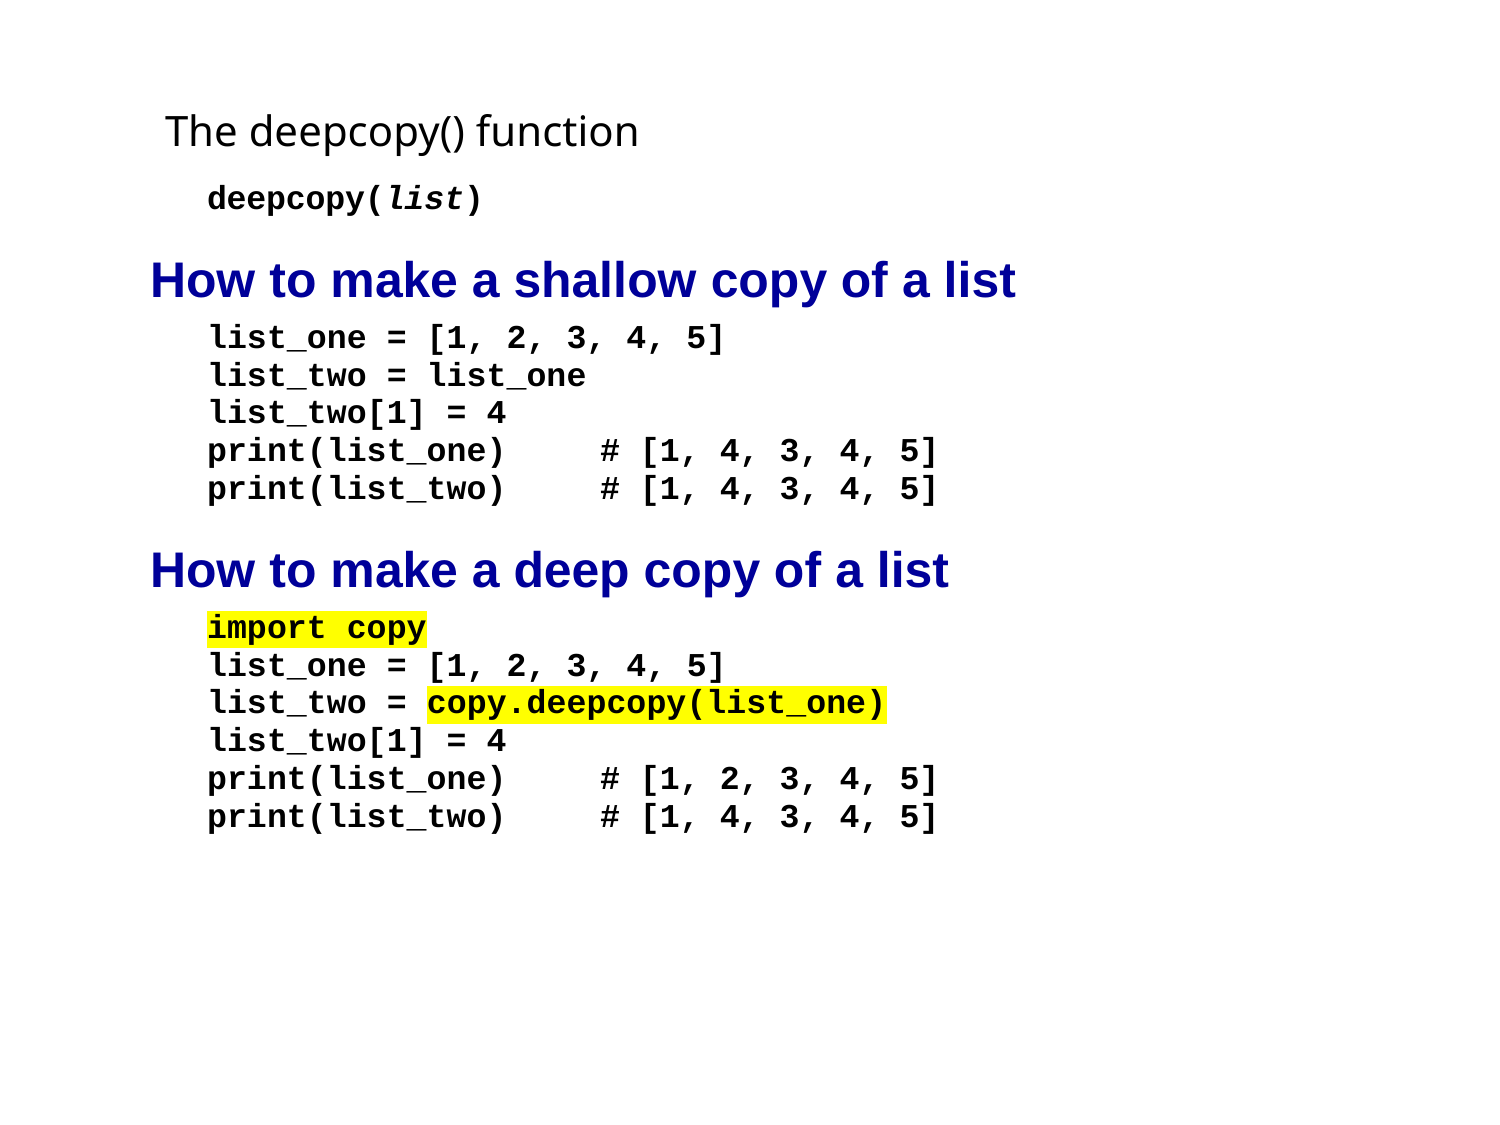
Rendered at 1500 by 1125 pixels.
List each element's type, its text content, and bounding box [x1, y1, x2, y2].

title The deepcopy() function [150, 102, 1350, 164]
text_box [149, 181, 1348, 838]
